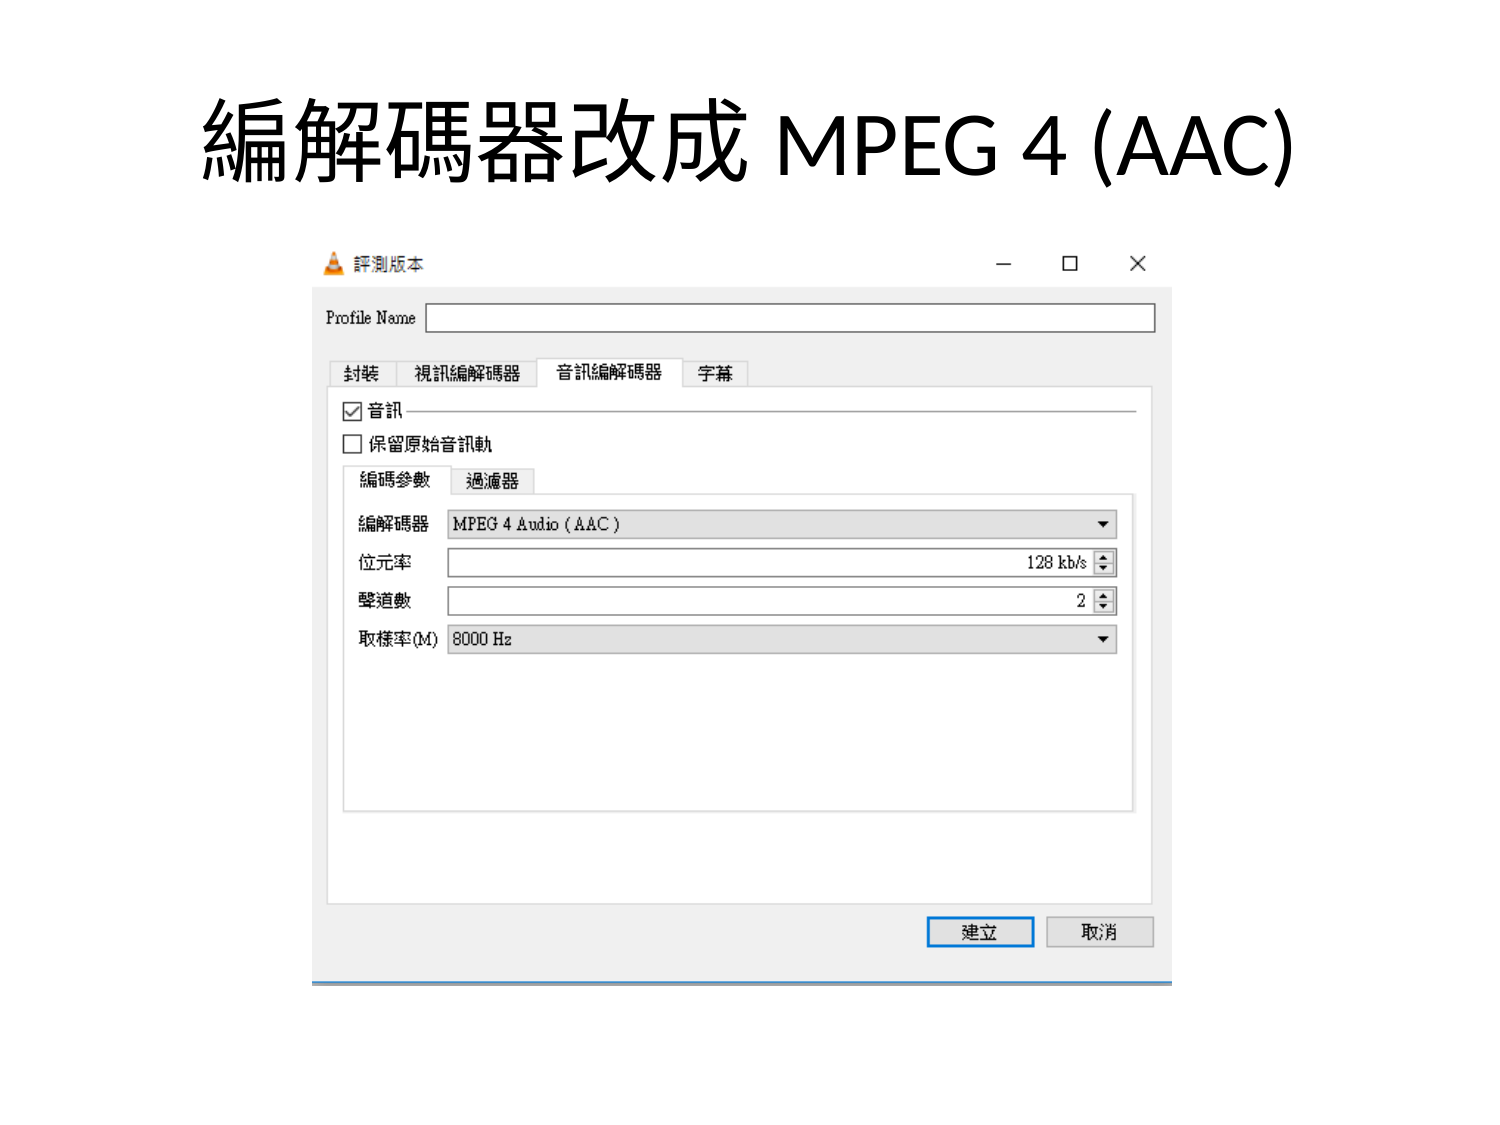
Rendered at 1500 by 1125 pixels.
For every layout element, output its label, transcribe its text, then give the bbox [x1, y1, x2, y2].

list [312, 243, 1172, 987]
title 編解碼器改成MPEG 4 (AAC) [75, 45, 1425, 233]
